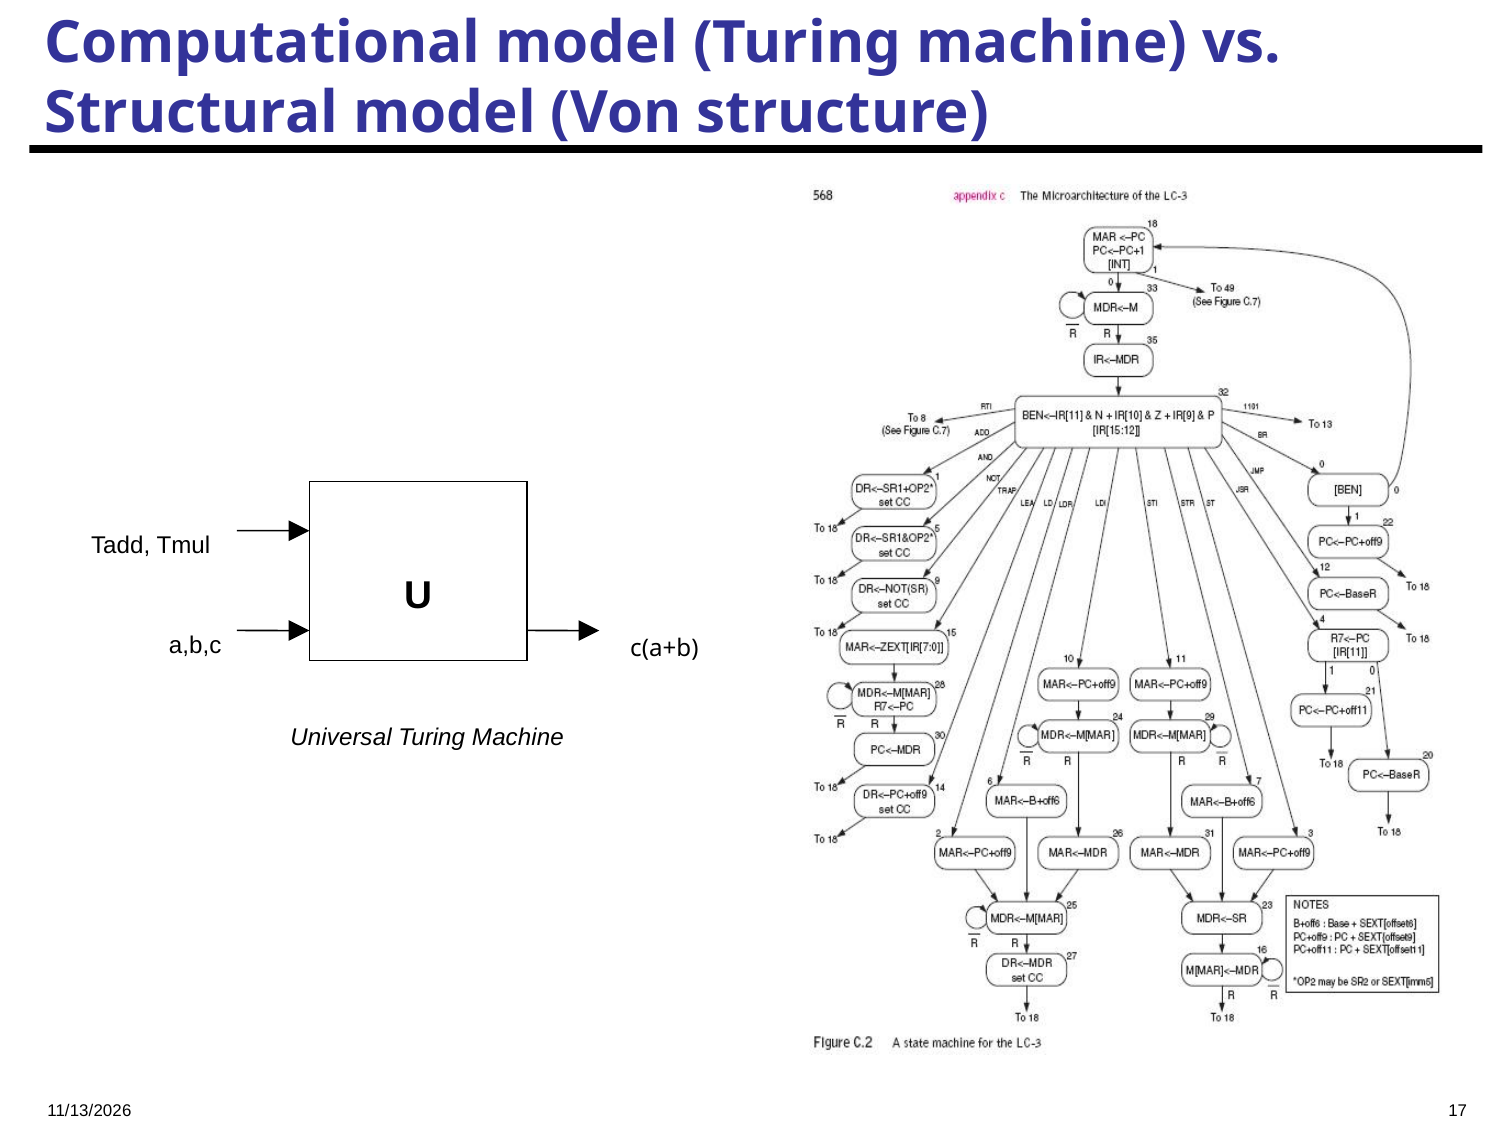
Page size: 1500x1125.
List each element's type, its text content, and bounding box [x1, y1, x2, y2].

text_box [70, 481, 727, 754]
slide_number 17 [1032, 1072, 1483, 1113]
picture [808, 184, 1448, 1056]
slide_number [32, 1072, 408, 1113]
title Computational model (Turing machine) vs. Structural model (Von structure) [29, 11, 1480, 138]
